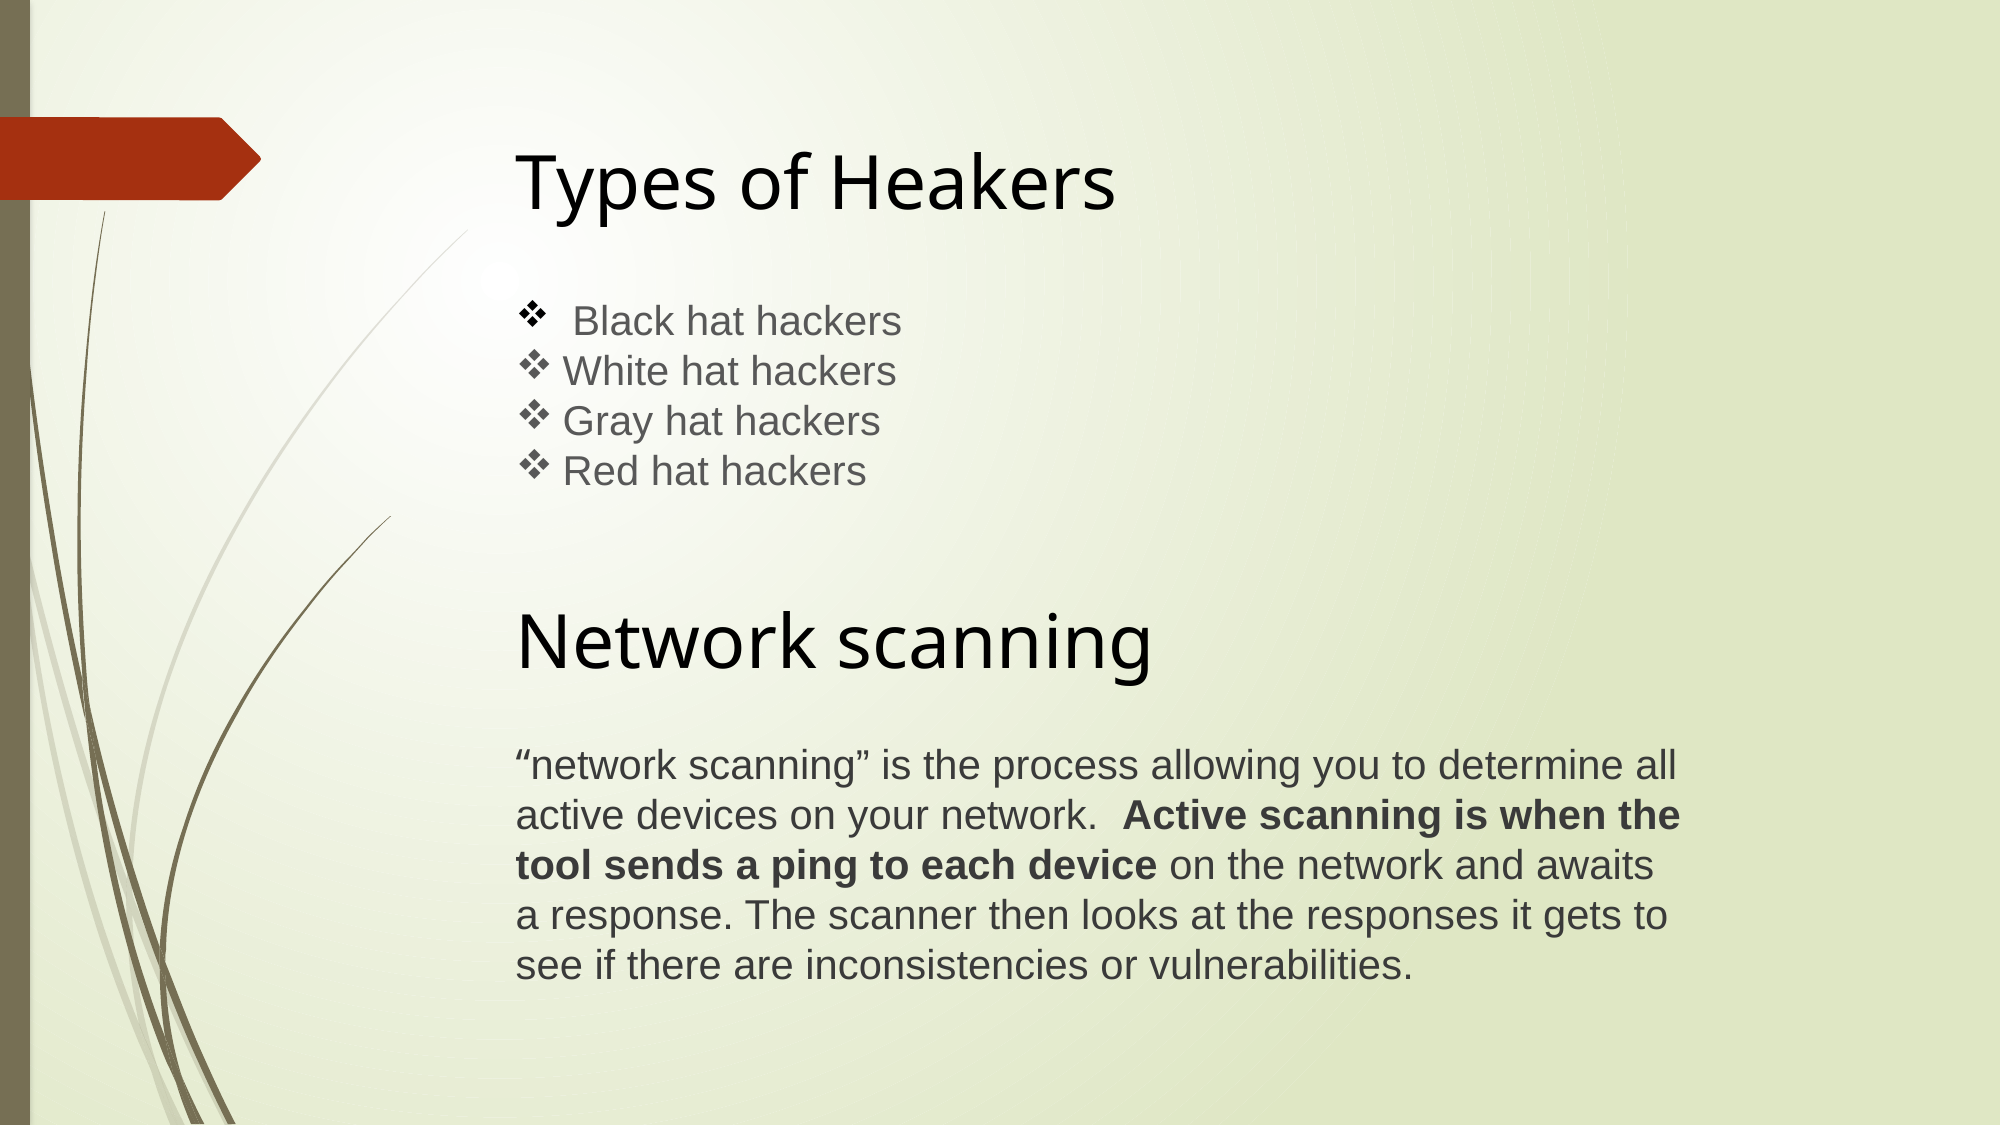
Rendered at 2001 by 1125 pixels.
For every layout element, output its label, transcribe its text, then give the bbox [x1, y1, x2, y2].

text_box Types of Heakers Black hat hackers White hat hackers Gray hat hackers Red hat hackers [501, 126, 1895, 602]
text_box Network scanning [500, 586, 1433, 691]
text_box “network scanning” is the process allowing you to determine all active devices on your network. Active scanning is when the tool sends a ping to each device on the network and awaits a response. The scanner then looks at the responses it gets to see if there are inconsistencies or vulnerabilities. [500, 730, 1704, 996]
